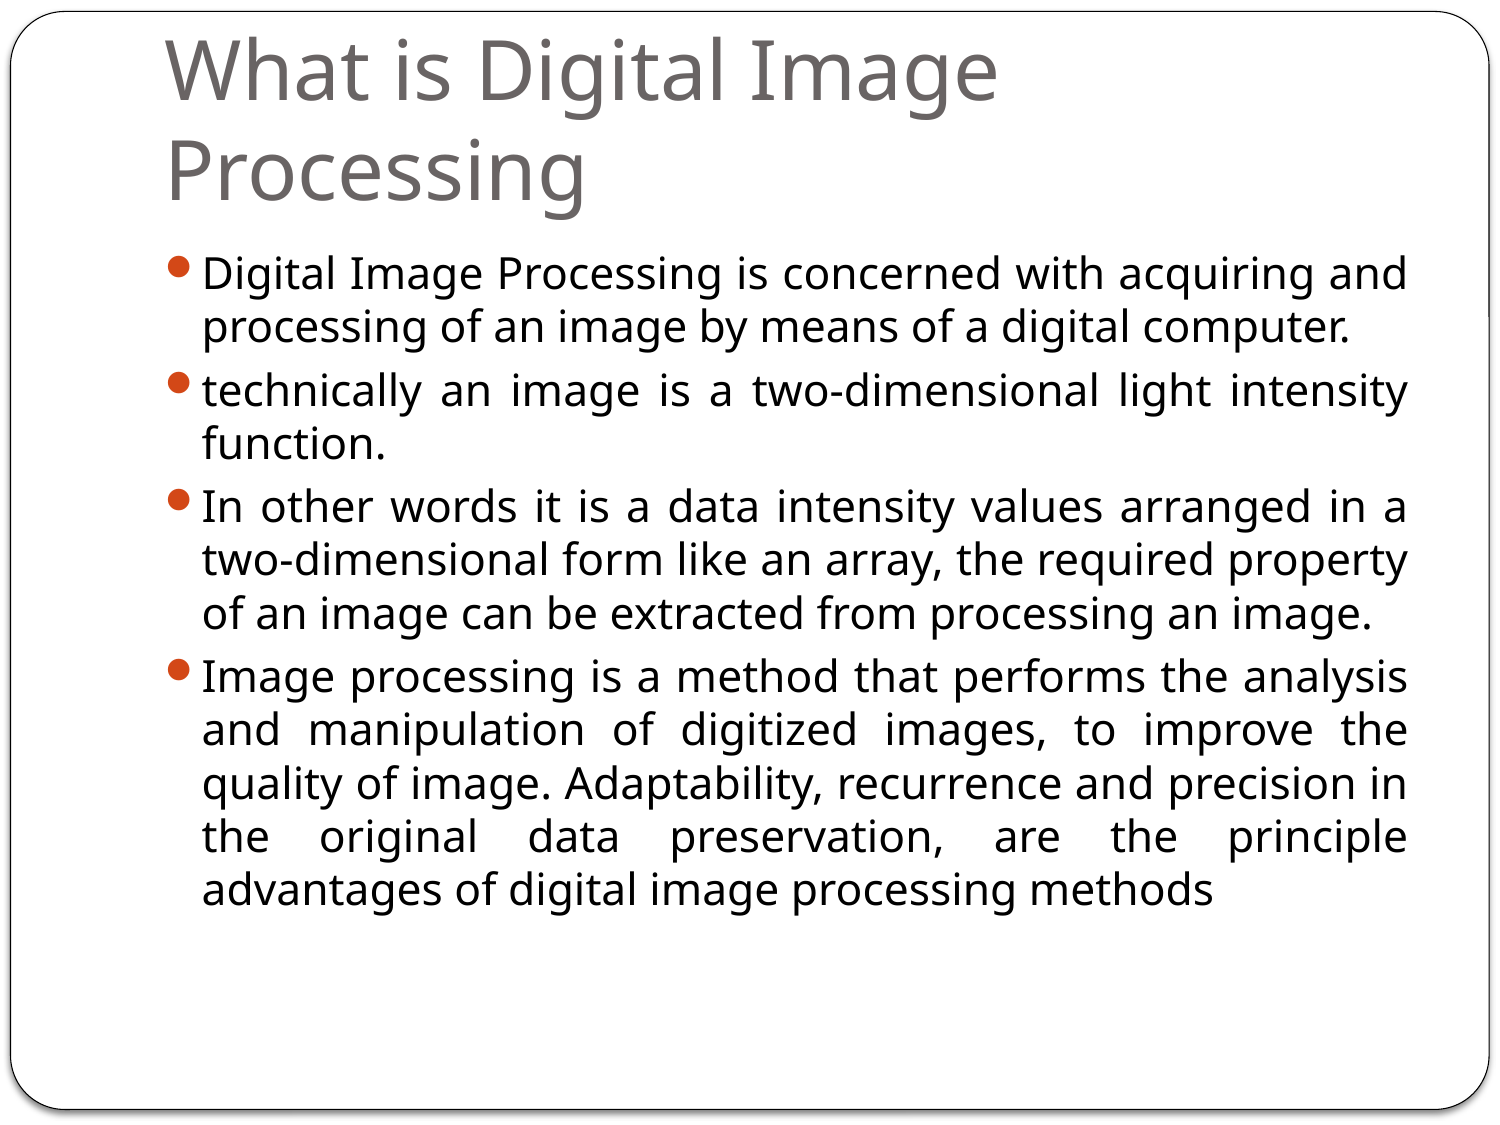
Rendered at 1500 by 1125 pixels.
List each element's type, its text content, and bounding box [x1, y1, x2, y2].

title What is Digital Image Processing [150, 45, 1425, 233]
list Digital Image Processing is concerned with acquiring and processing of an image by means of a digital computer. technically an image is a two-dimensional light intensity function. In other words it is a data intensity values arranged in a two-dimensional form like an array, the required property of an image can be extracted from processing an image. Image processing is a method that performs the analysis and manipulation of digitized images, to improve the quality of image. Adaptability, recurrence and precision in the original data preservation, are the principle advantages of digital image processing methods [150, 237, 1425, 1063]
